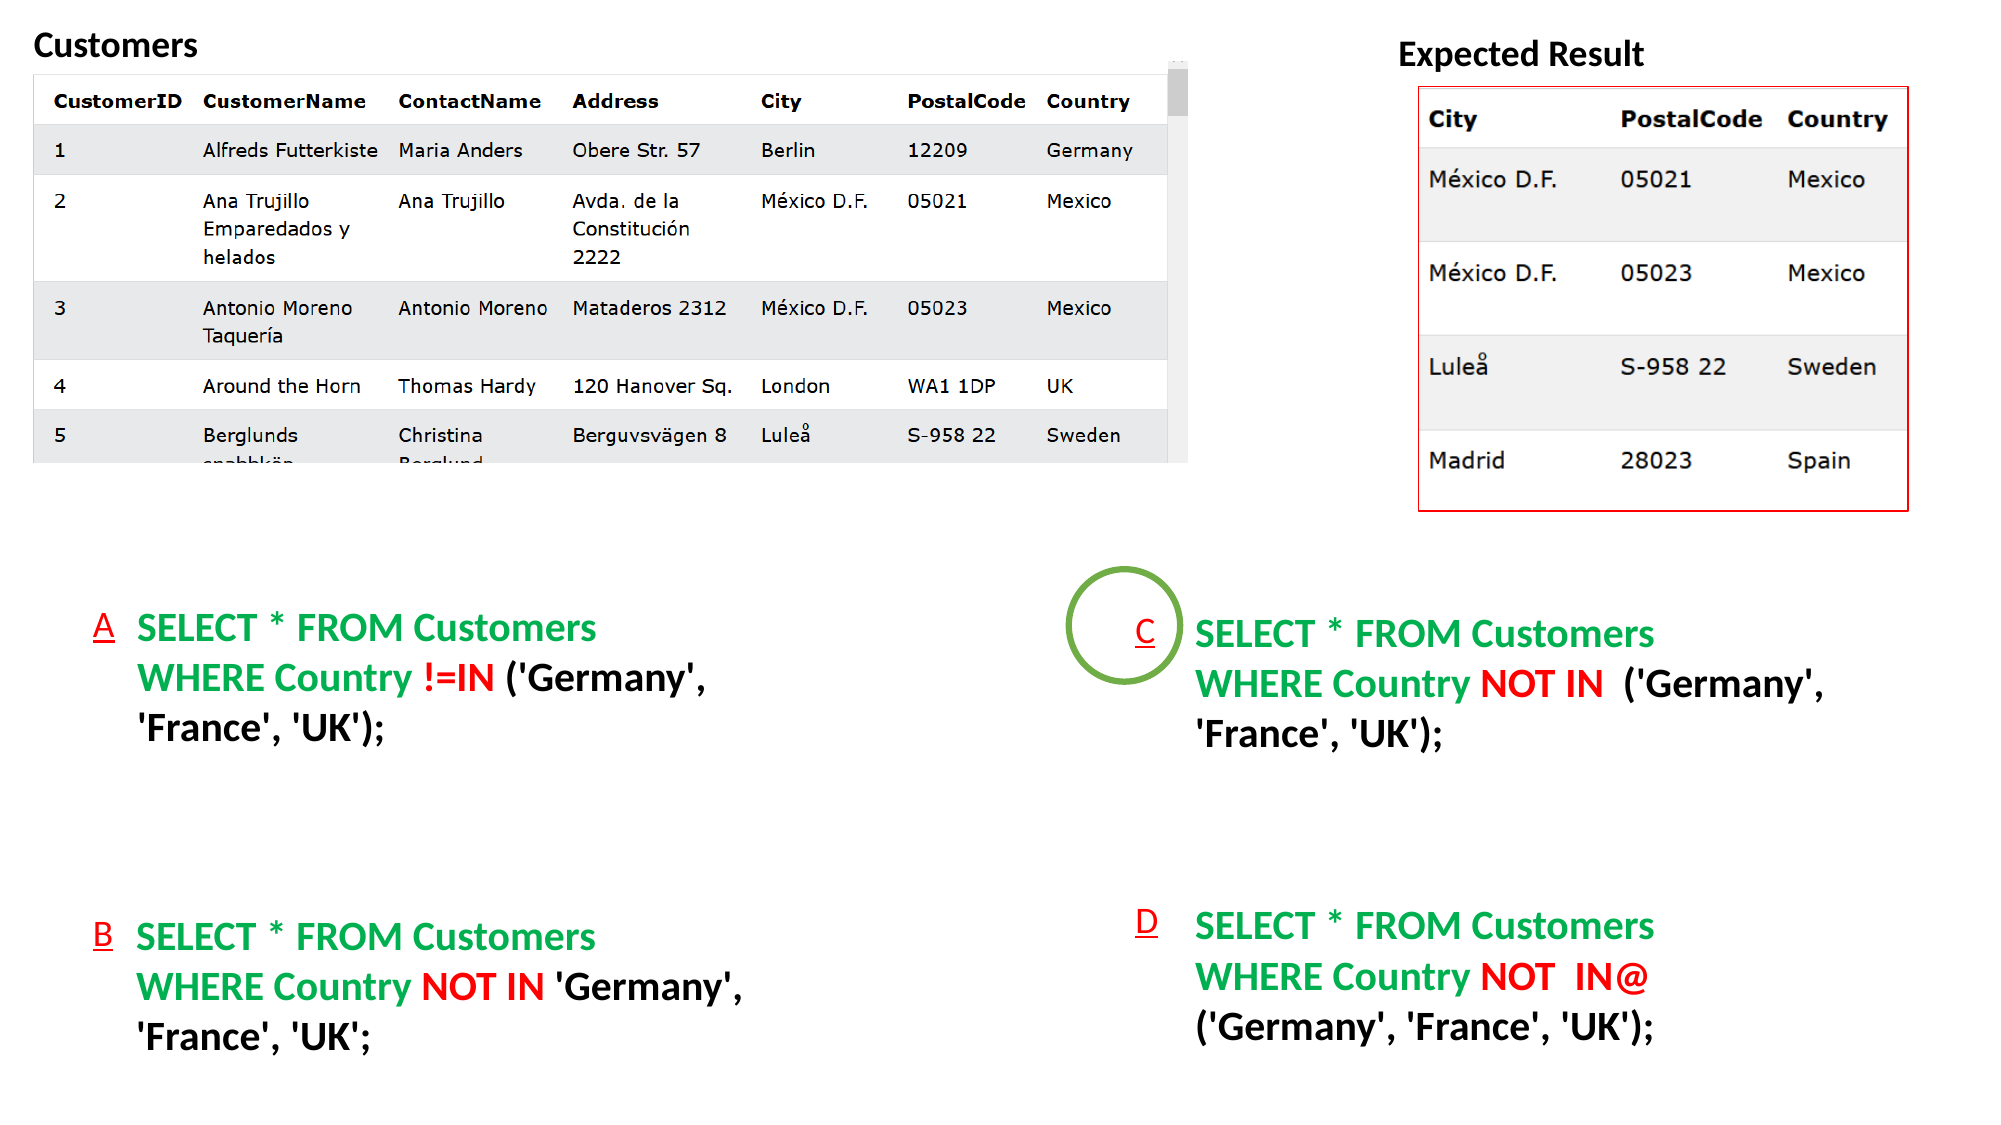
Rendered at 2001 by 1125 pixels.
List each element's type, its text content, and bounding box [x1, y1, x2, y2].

text_box Expected Result [1383, 21, 1663, 82]
text_box D [1120, 888, 1175, 949]
picture [1418, 87, 1908, 511]
text_box SELECT * FROM Customers WHERE Country !=IN ('Germany', 'France', 'UK'); [122, 592, 808, 758]
picture [15, 61, 1193, 463]
text_box SELECT * FROM Customers WHERE Country NOT IN 'Germany', 'France', 'UK'; [121, 901, 807, 1067]
text_box [1068, 569, 1181, 682]
text_box SELECT * FROM Customers WHERE Country NOT IN ('Germany', 'France', 'UK'); [1180, 598, 1941, 764]
text_box B [78, 901, 121, 962]
text_box SELECT * FROM Customers WHERE Country NOT IN@ ('Germany', 'France', 'UK'); [1180, 890, 1866, 1056]
text_box Customers [18, 12, 216, 59]
text_box A [78, 592, 122, 653]
